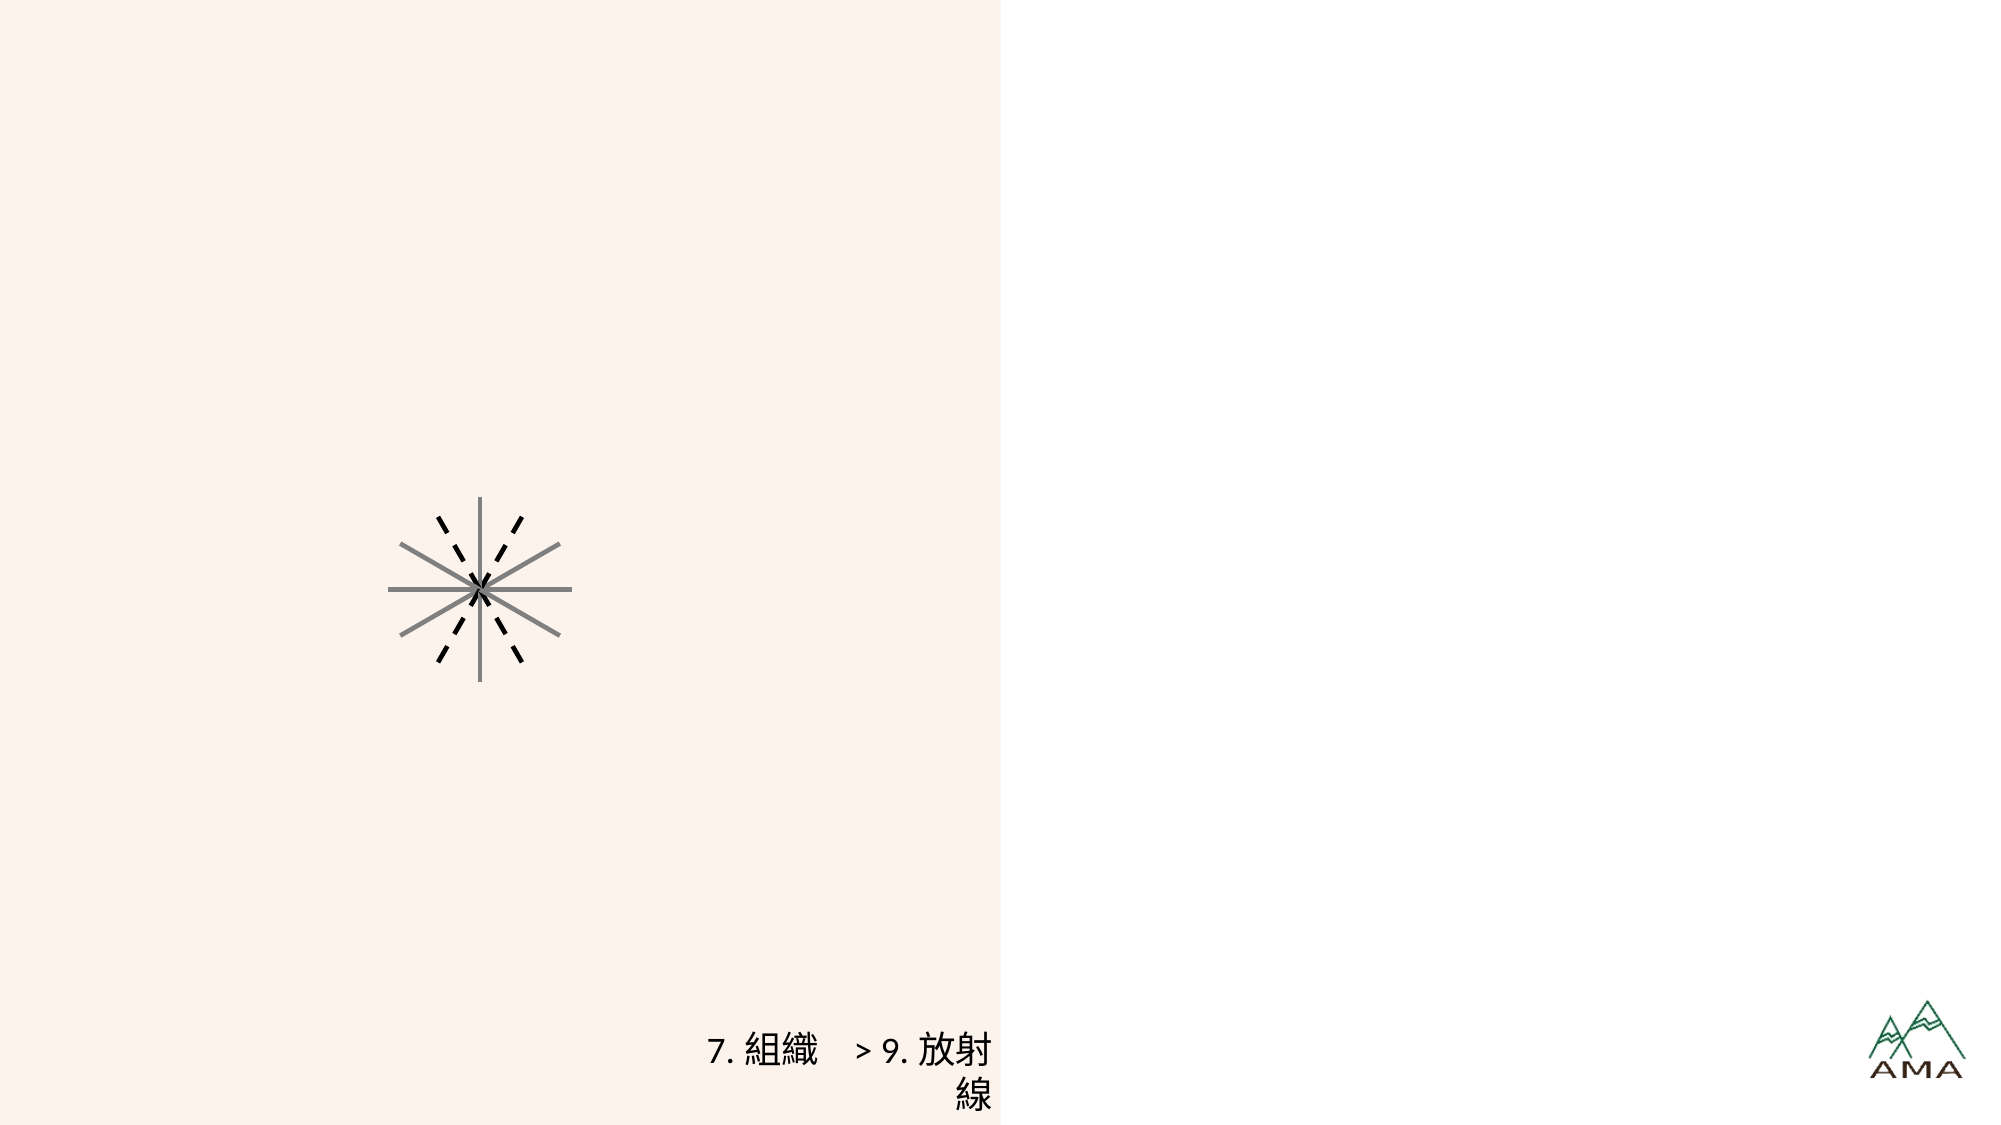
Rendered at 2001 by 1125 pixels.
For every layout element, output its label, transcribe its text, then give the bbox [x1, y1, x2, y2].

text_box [400, 589, 433, 636]
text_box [481, 509, 527, 589]
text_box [433, 509, 480, 543]
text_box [479, 589, 527, 670]
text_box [433, 589, 479, 670]
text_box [480, 589, 560, 636]
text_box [400, 543, 480, 589]
picture [1857, 987, 1974, 1092]
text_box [527, 543, 560, 589]
text_box 7.組織 > 9.放射線 [650, 1036, 1013, 1105]
